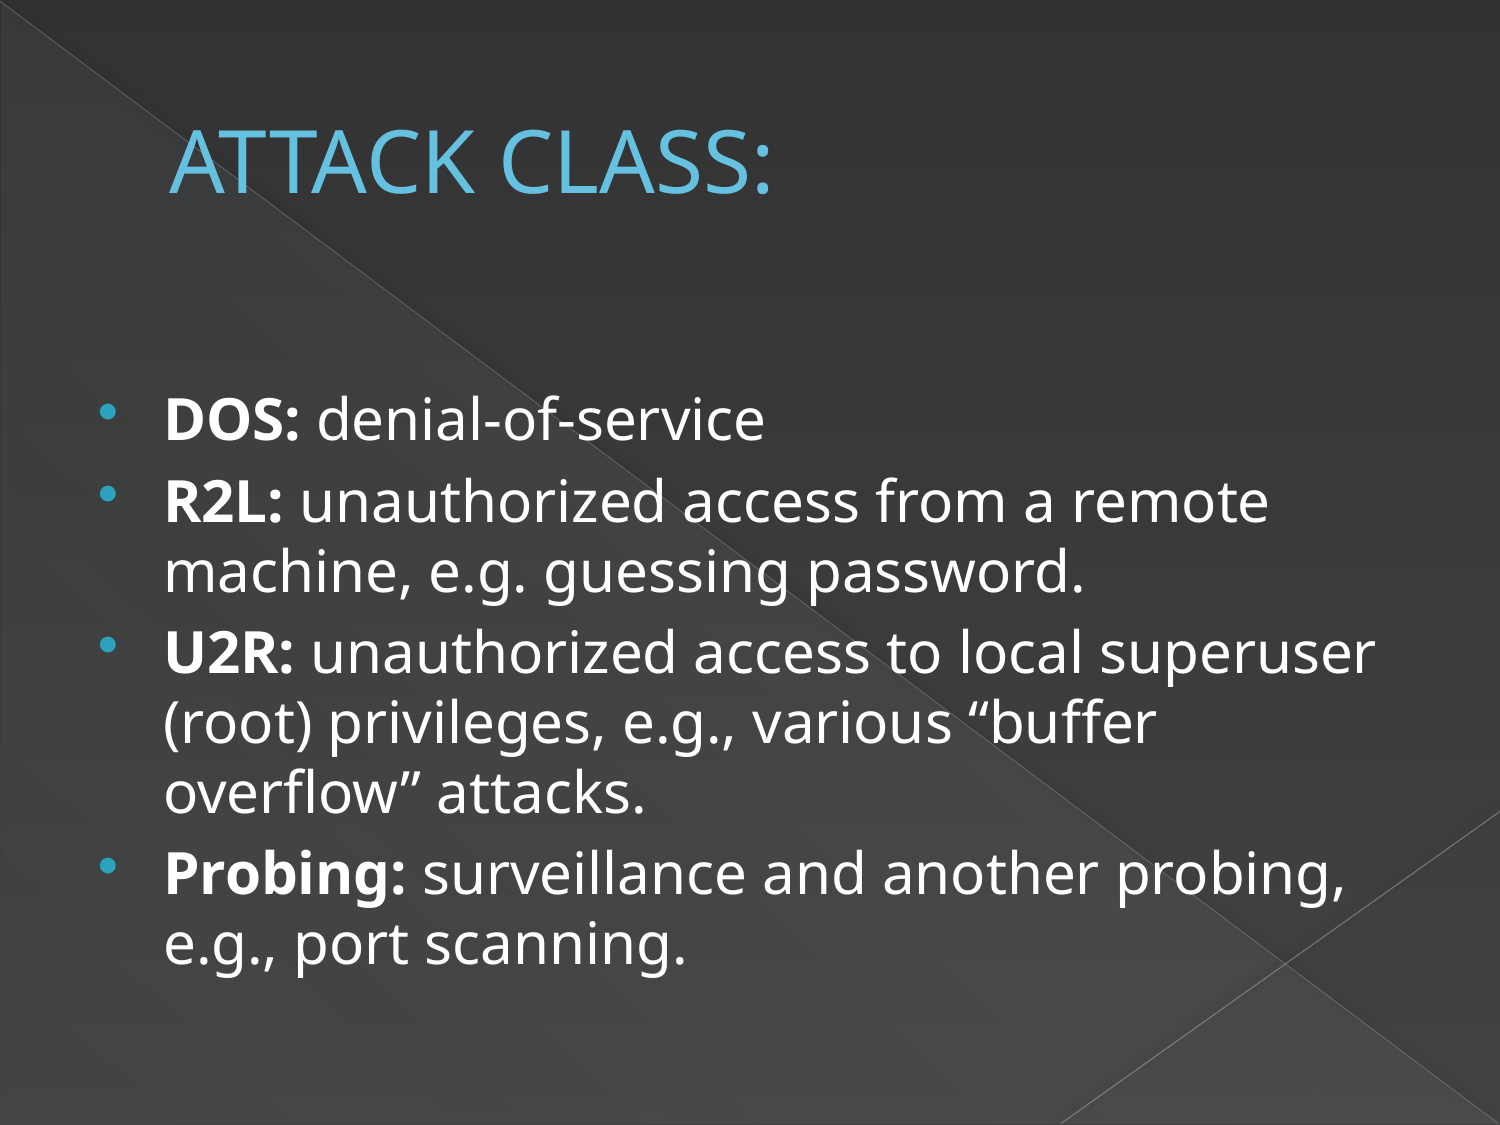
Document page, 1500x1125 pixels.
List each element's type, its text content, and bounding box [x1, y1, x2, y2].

list DOS: denial-of-service R2L: unauthorized access from a remote machine, e.g. guessing password. U2R: unauthorized access to local superuser (root) privileges, e.g., various “buffer overflow” attacks. Probing: surveillance and another probing, e.g., port scanning. [75, 375, 1425, 1059]
title ATTACK CLASS: [75, 43, 1425, 274]
